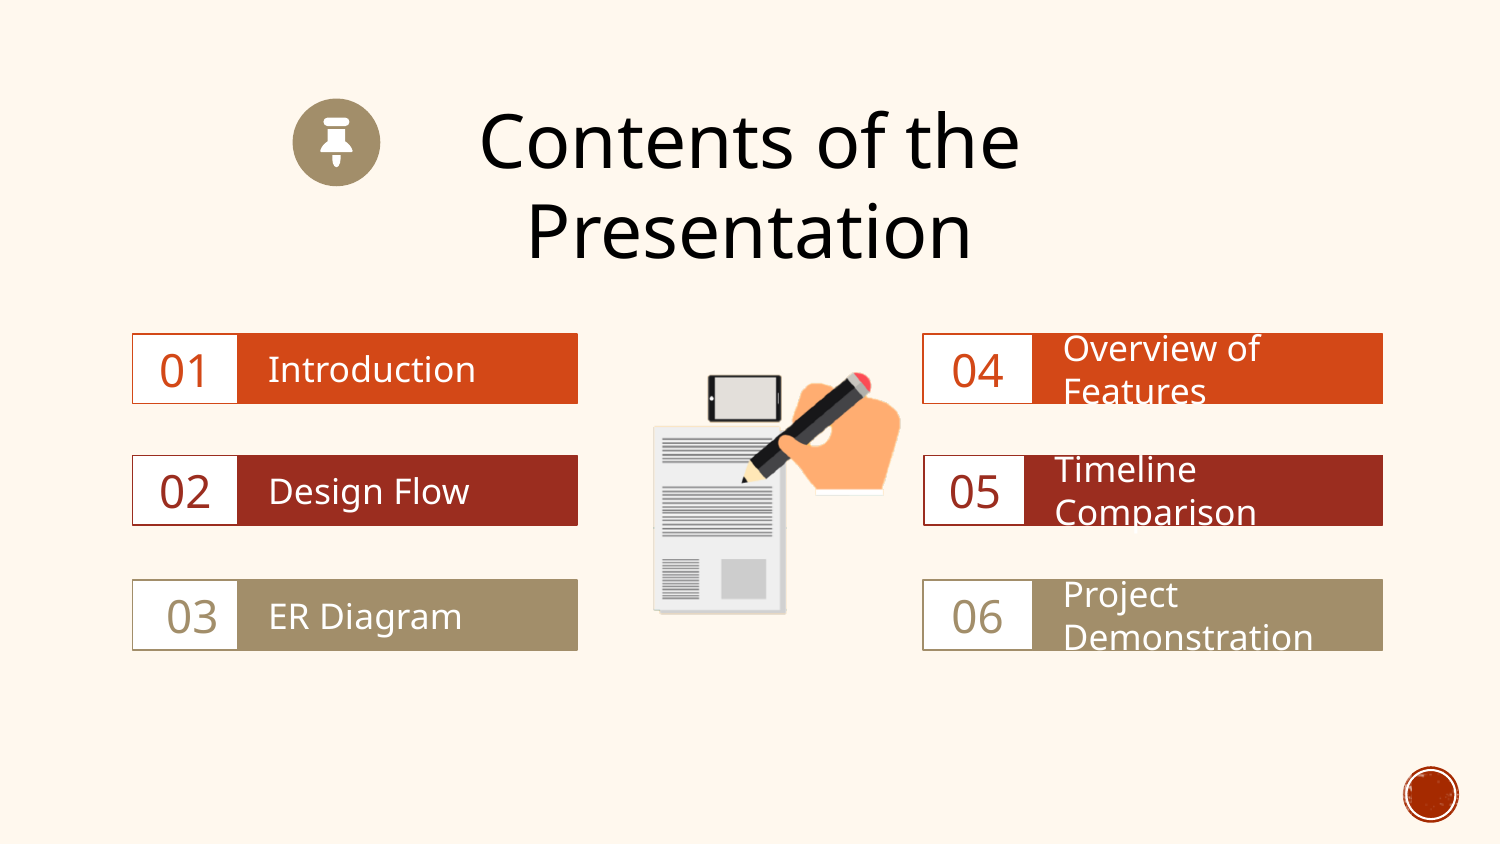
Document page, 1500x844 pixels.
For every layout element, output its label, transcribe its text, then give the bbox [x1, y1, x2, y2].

picture [652, 371, 901, 615]
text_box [926, 337, 1380, 401]
text_box [292, 98, 381, 187]
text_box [136, 337, 575, 401]
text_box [136, 583, 574, 647]
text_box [321, 118, 352, 166]
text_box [926, 583, 1380, 648]
text_box Contents of the Presentation [374, 86, 1125, 281]
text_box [927, 458, 1380, 522]
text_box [136, 458, 574, 522]
